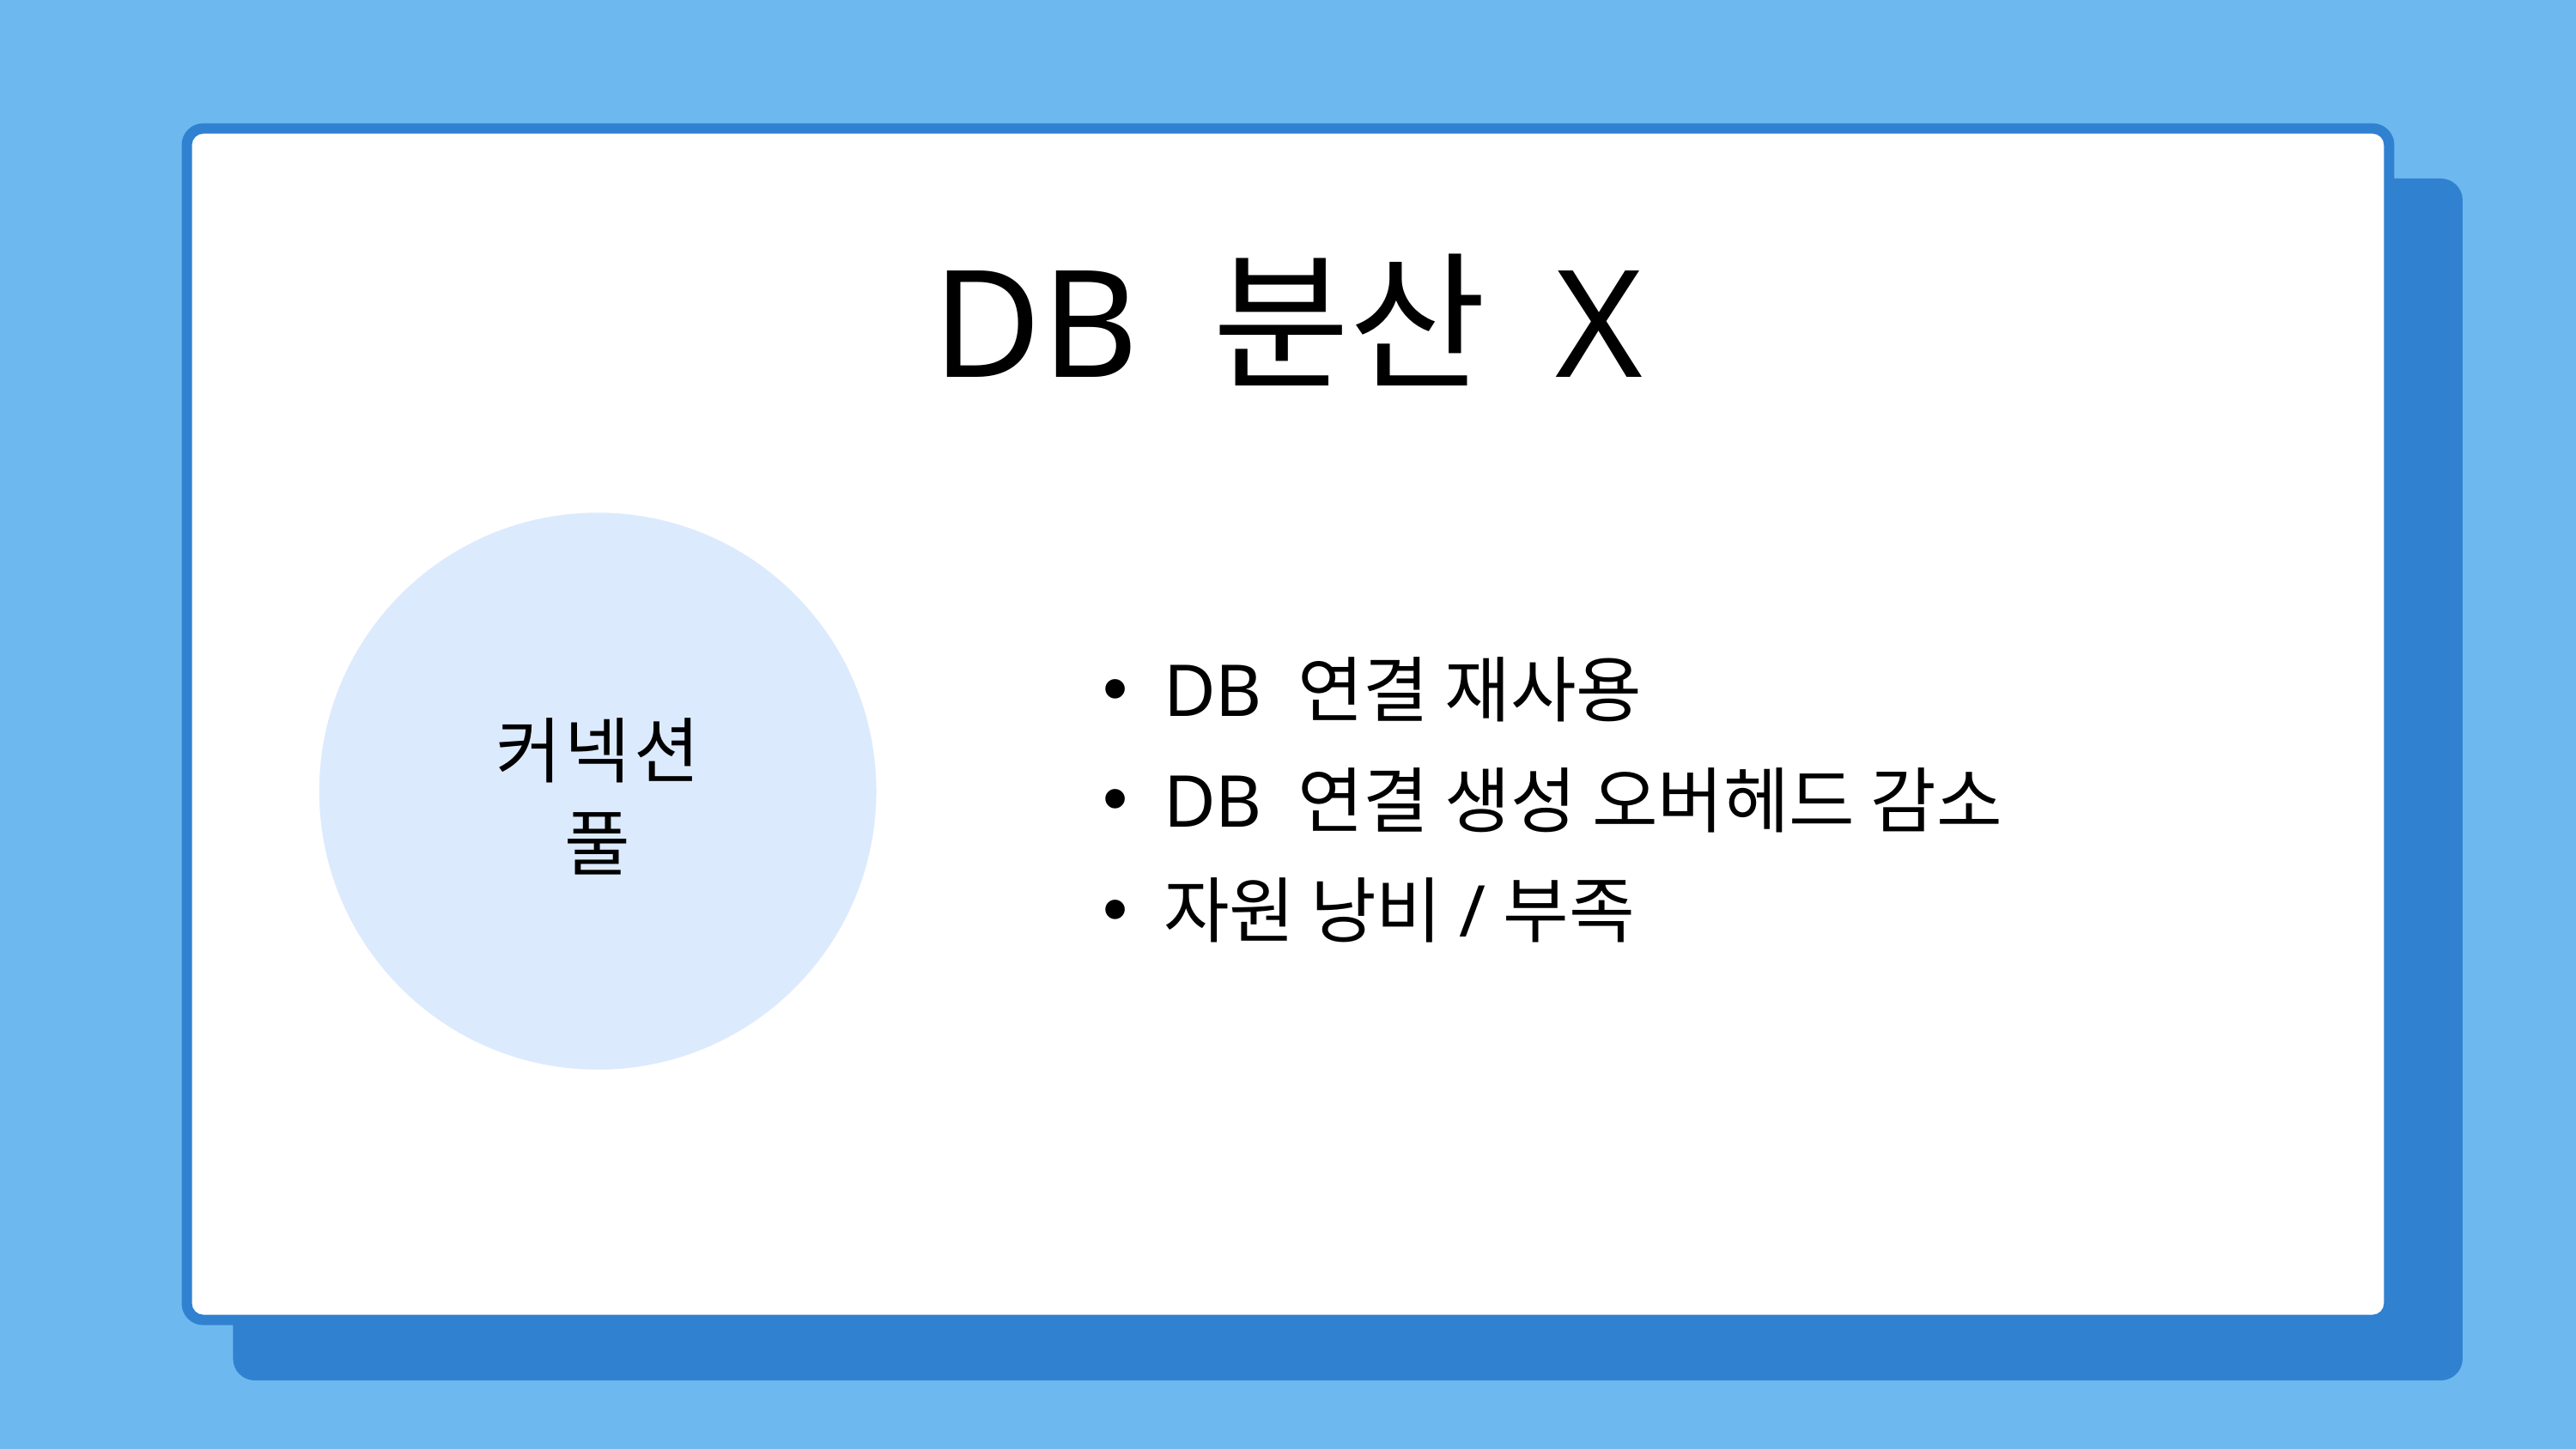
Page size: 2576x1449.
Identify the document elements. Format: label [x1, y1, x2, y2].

text_box [181, 123, 2395, 1325]
text_box [319, 512, 877, 1070]
text_box [233, 178, 2464, 1381]
